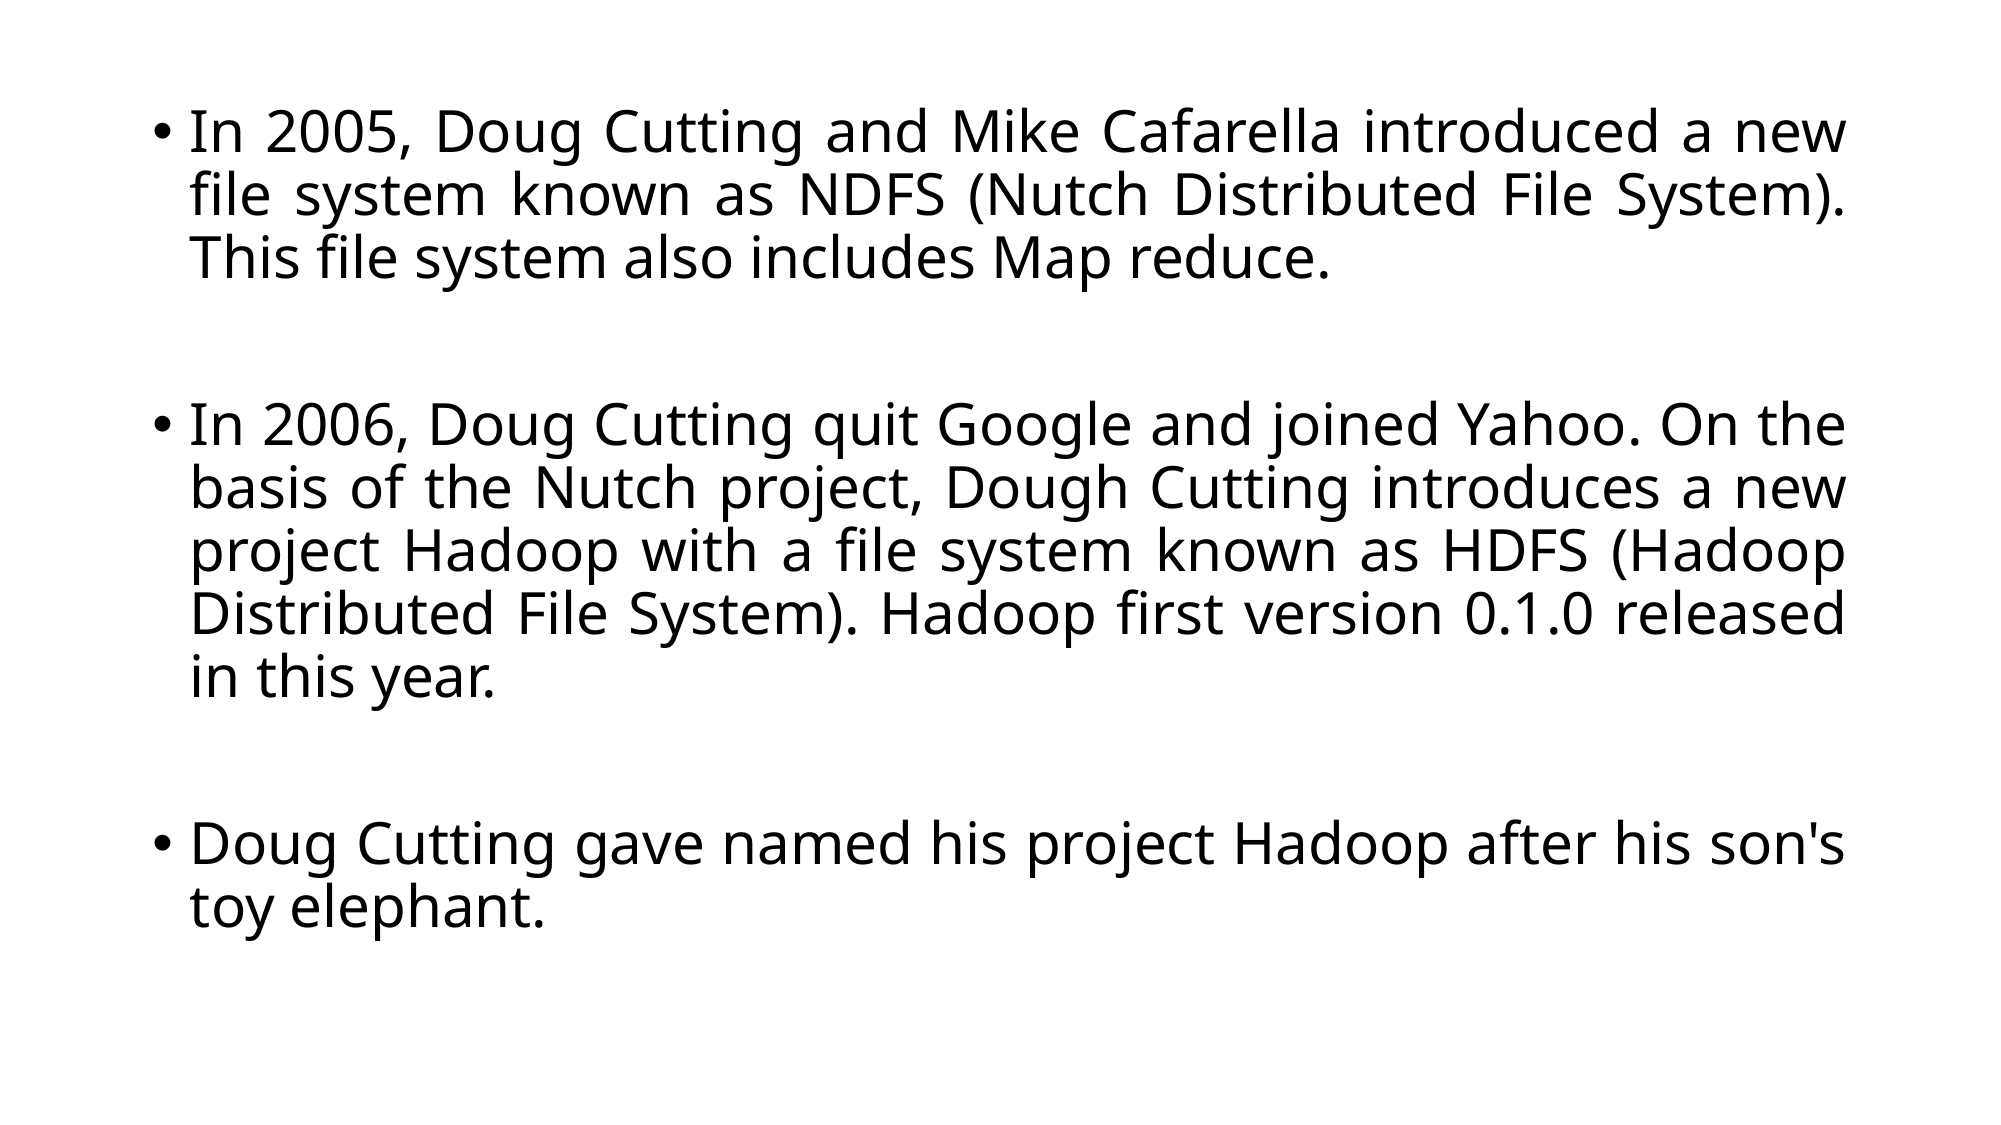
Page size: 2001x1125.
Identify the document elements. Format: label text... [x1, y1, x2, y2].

list In 2005, Doug Cutting and Mike Cafarella introduced a new file system known as NDFS (Nutch Distributed File System). This file system also includes Map reduce. In 2006, Doug Cutting quit Google and joined Yahoo. On the basis of the Nutch project, Dough Cutting introduces a new project Hadoop with a file system known as HDFS (Hadoop Distributed File System). Hadoop first version 0.1.0 released in this year. Doug Cutting gave named his project Hadoop after his son's toy elephant. [137, 95, 1863, 1014]
